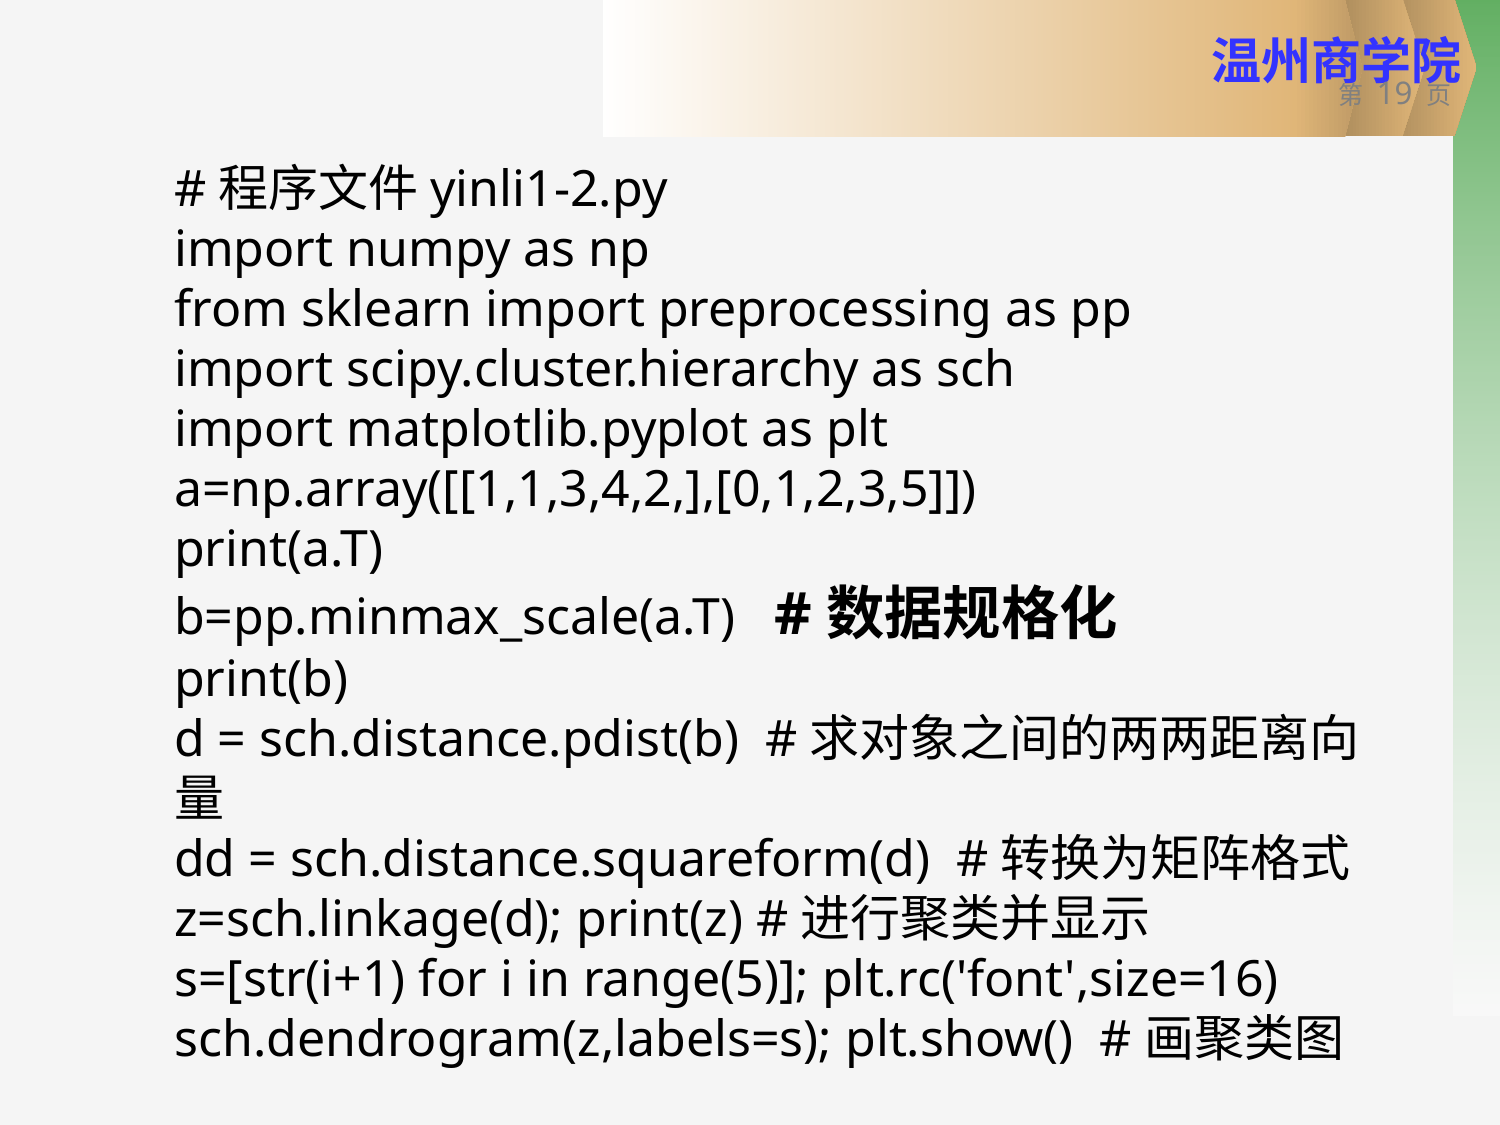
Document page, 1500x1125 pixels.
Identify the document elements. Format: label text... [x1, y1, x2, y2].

text_box #程序文件yinli1-2.py import numpy as np from sklearn import preprocessing as pp import scipy.cluster.hierarchy as sch import matplotlib.pyplot as plt a=np.array([[1,1,3,4,2,],[0,1,2,3,5]]) print(a.T) b=pp.minmax_scale(a.T) #数据规格化 print(b) d = sch.distance.pdist(b) #求对象之间的两两距离向量 dd = sch.distance.squareform(d) #转换为矩阵格式 z=sch.linkage(d); print(z) #进行聚类并显示 s=[str(i+1) for i in range(5)]; plt.rc('font',size=16) sch.dendrogram(z,labels=s); plt.show() #画聚类图 [159, 149, 1376, 1074]
